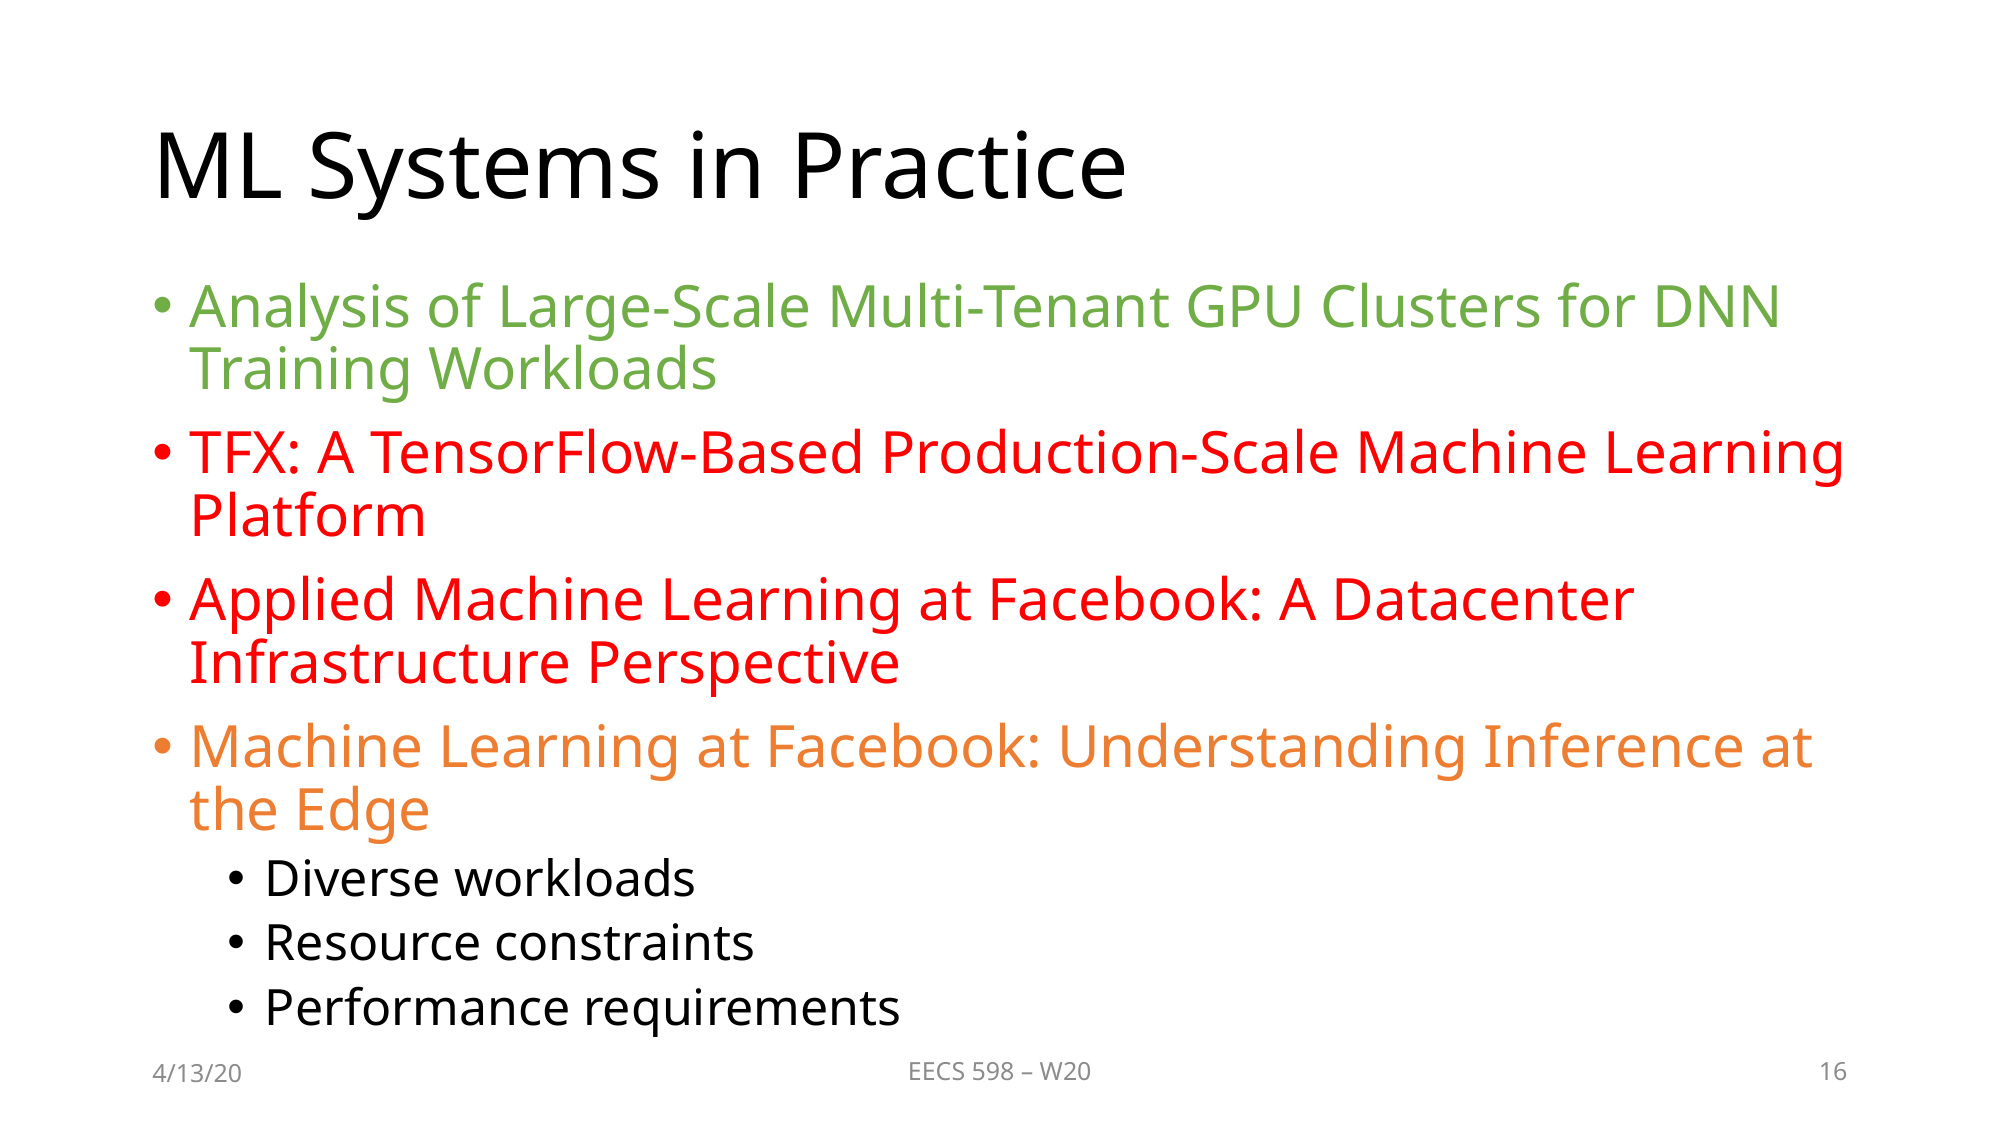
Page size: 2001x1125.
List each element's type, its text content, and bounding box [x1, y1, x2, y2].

list Analysis of Large-Scale Multi-Tenant GPU Clusters for DNN Training Workloads TFX: A TensorFlow-Based Production-Scale Machine Learning Platform Applied Machine Learning at Facebook: A Datacenter Infrastructure Perspective Machine Learning at Facebook: Understanding Inference at the Edge Diverse workloads Resource constraints Performance requirements [137, 299, 1863, 1014]
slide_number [137, 1042, 588, 1103]
footer EECS 598 – W20 [662, 1042, 1338, 1103]
slide_number 16 [1412, 1042, 1863, 1103]
title ML Systems in Practice [137, 59, 1863, 278]
